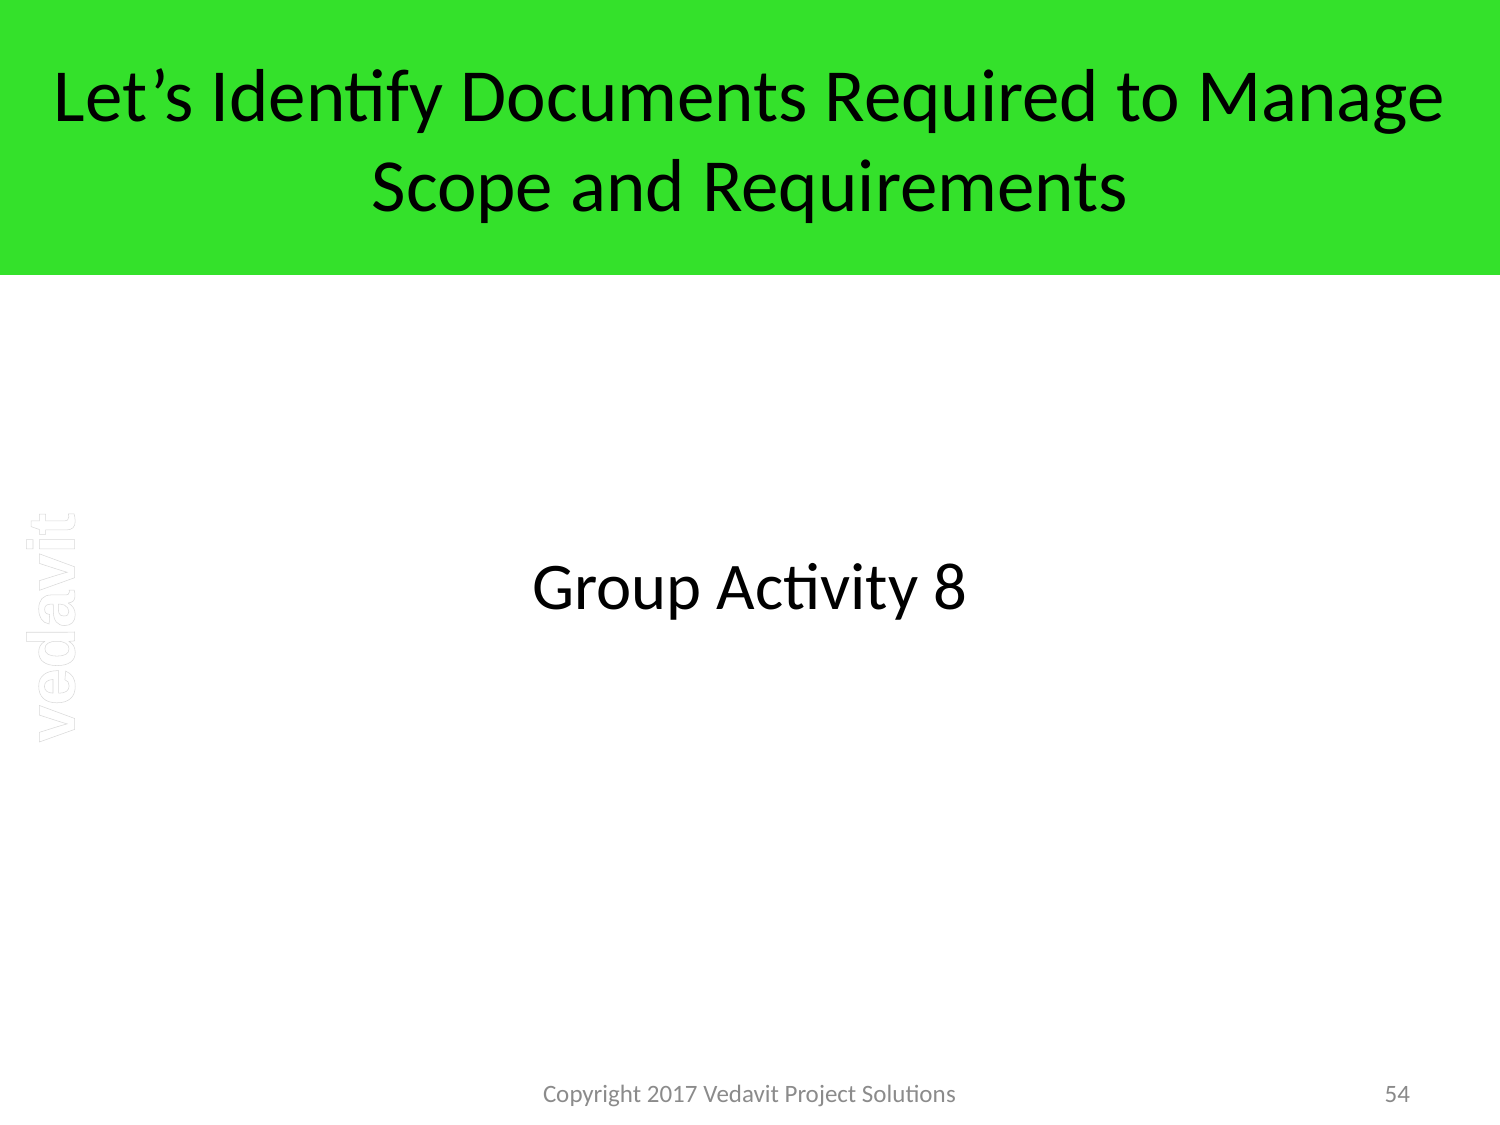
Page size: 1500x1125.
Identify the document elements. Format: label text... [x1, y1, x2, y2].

list Group Activity 8 [75, 162, 1425, 1000]
footer Copyright 2017 Vedavit Project Solutions [512, 1062, 988, 1123]
slide_number 54 [1074, 1062, 1425, 1123]
title Let’s Identify Documents Required to Manage Scope and Requirements [0, 0, 1500, 275]
